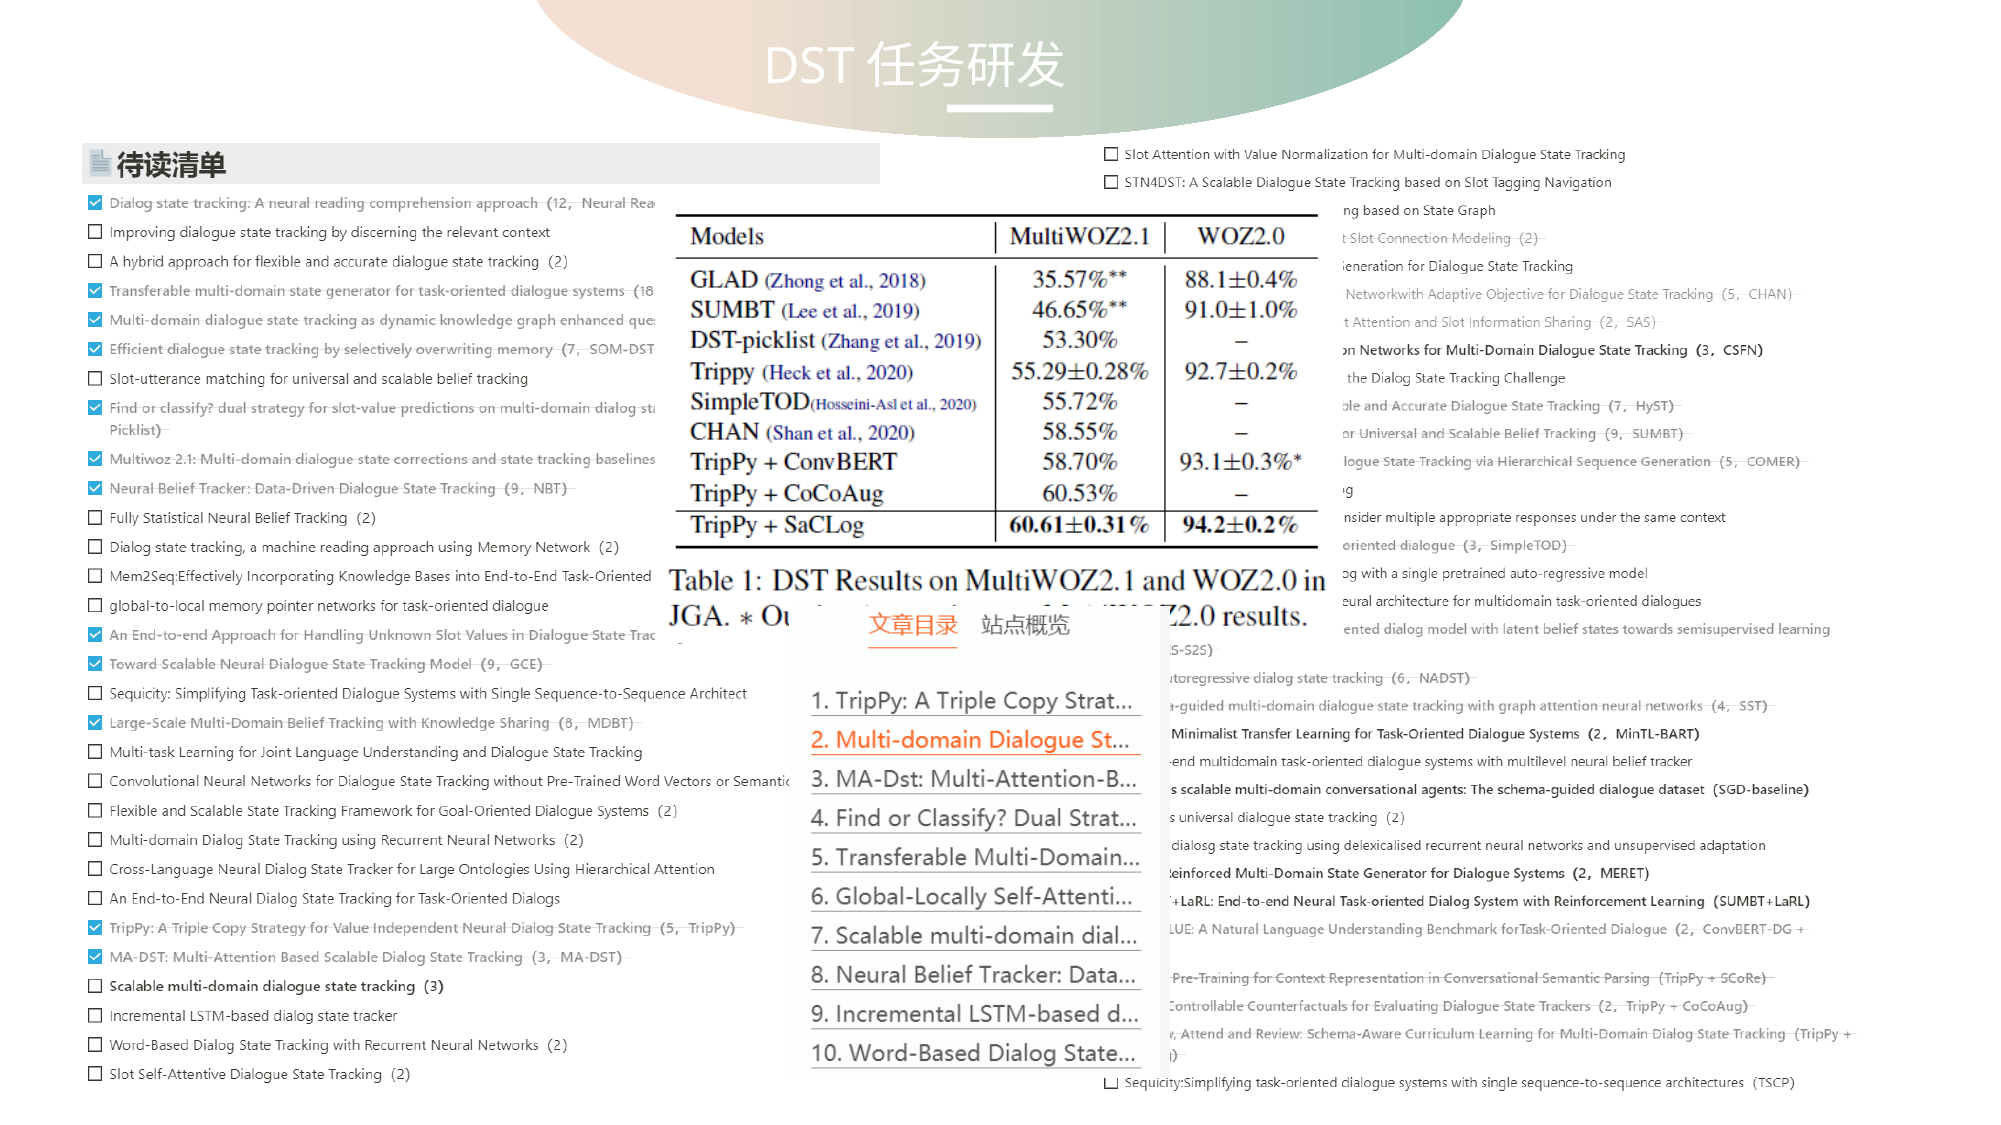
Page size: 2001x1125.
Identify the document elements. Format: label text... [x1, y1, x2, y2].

text_box [535, 0, 1465, 139]
text_box [946, 103, 1054, 113]
text_box DST任务研发 [748, 25, 1250, 101]
picture [68, 137, 1864, 1107]
